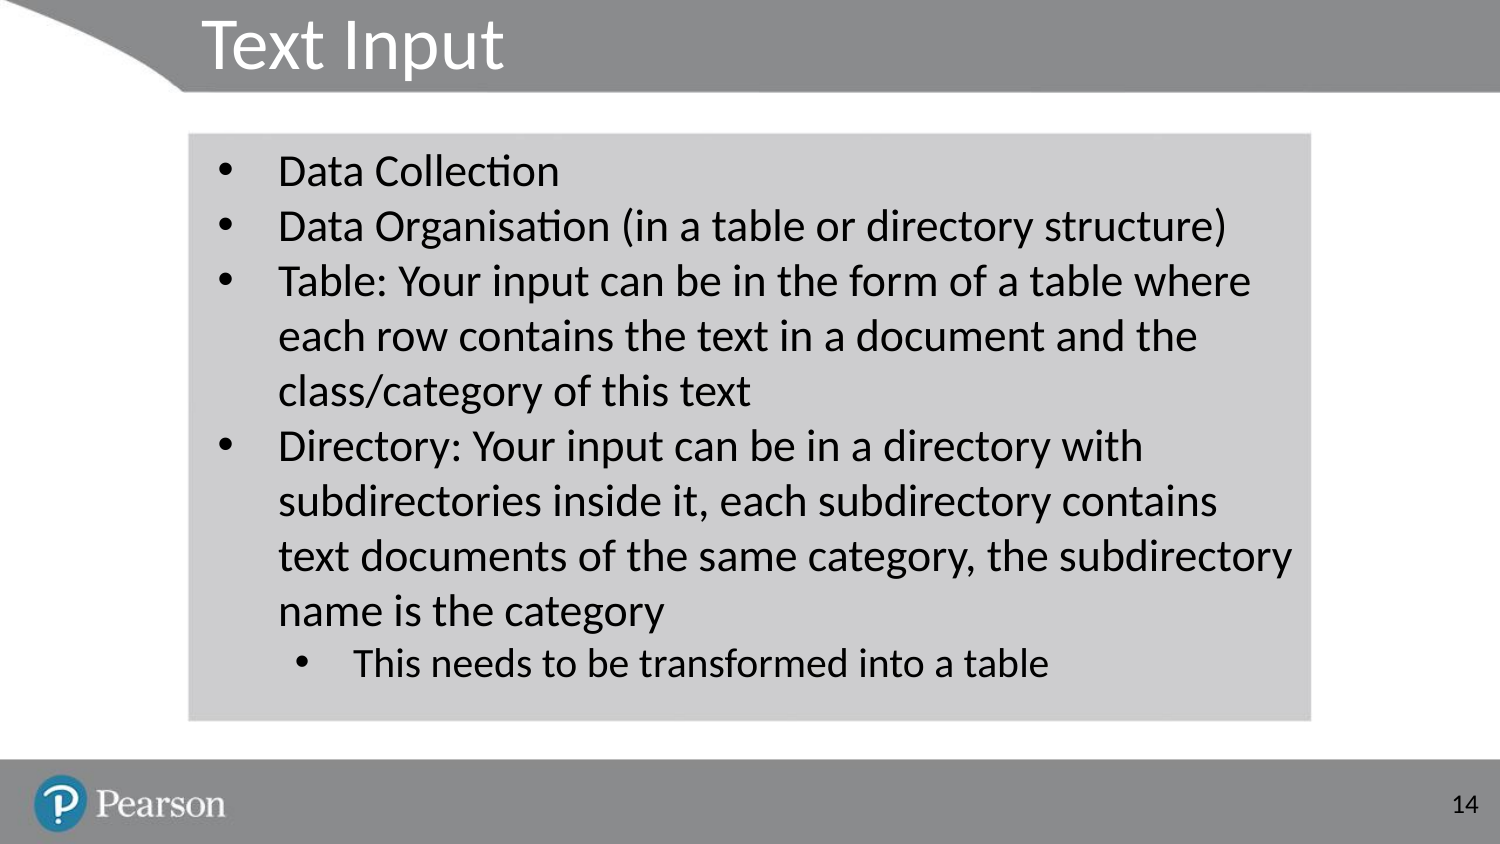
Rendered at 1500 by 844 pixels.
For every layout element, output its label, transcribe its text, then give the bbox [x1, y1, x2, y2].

picture [0, 0, 1500, 844]
list Data Collection Data Organisation (in a table or directory structure) Table: Your input can be in the form of a table where each row contains the text in a document and the class/category of this text Directory: Your input can be in a directory with subdirectories inside it, each subdirectory contains text documents of the same category, the subdirectory name is the category This needs to be transformed into a table [188, 133, 1311, 716]
slide_number ‹#› [1403, 779, 1494, 844]
title Text Input [186, 0, 1426, 80]
